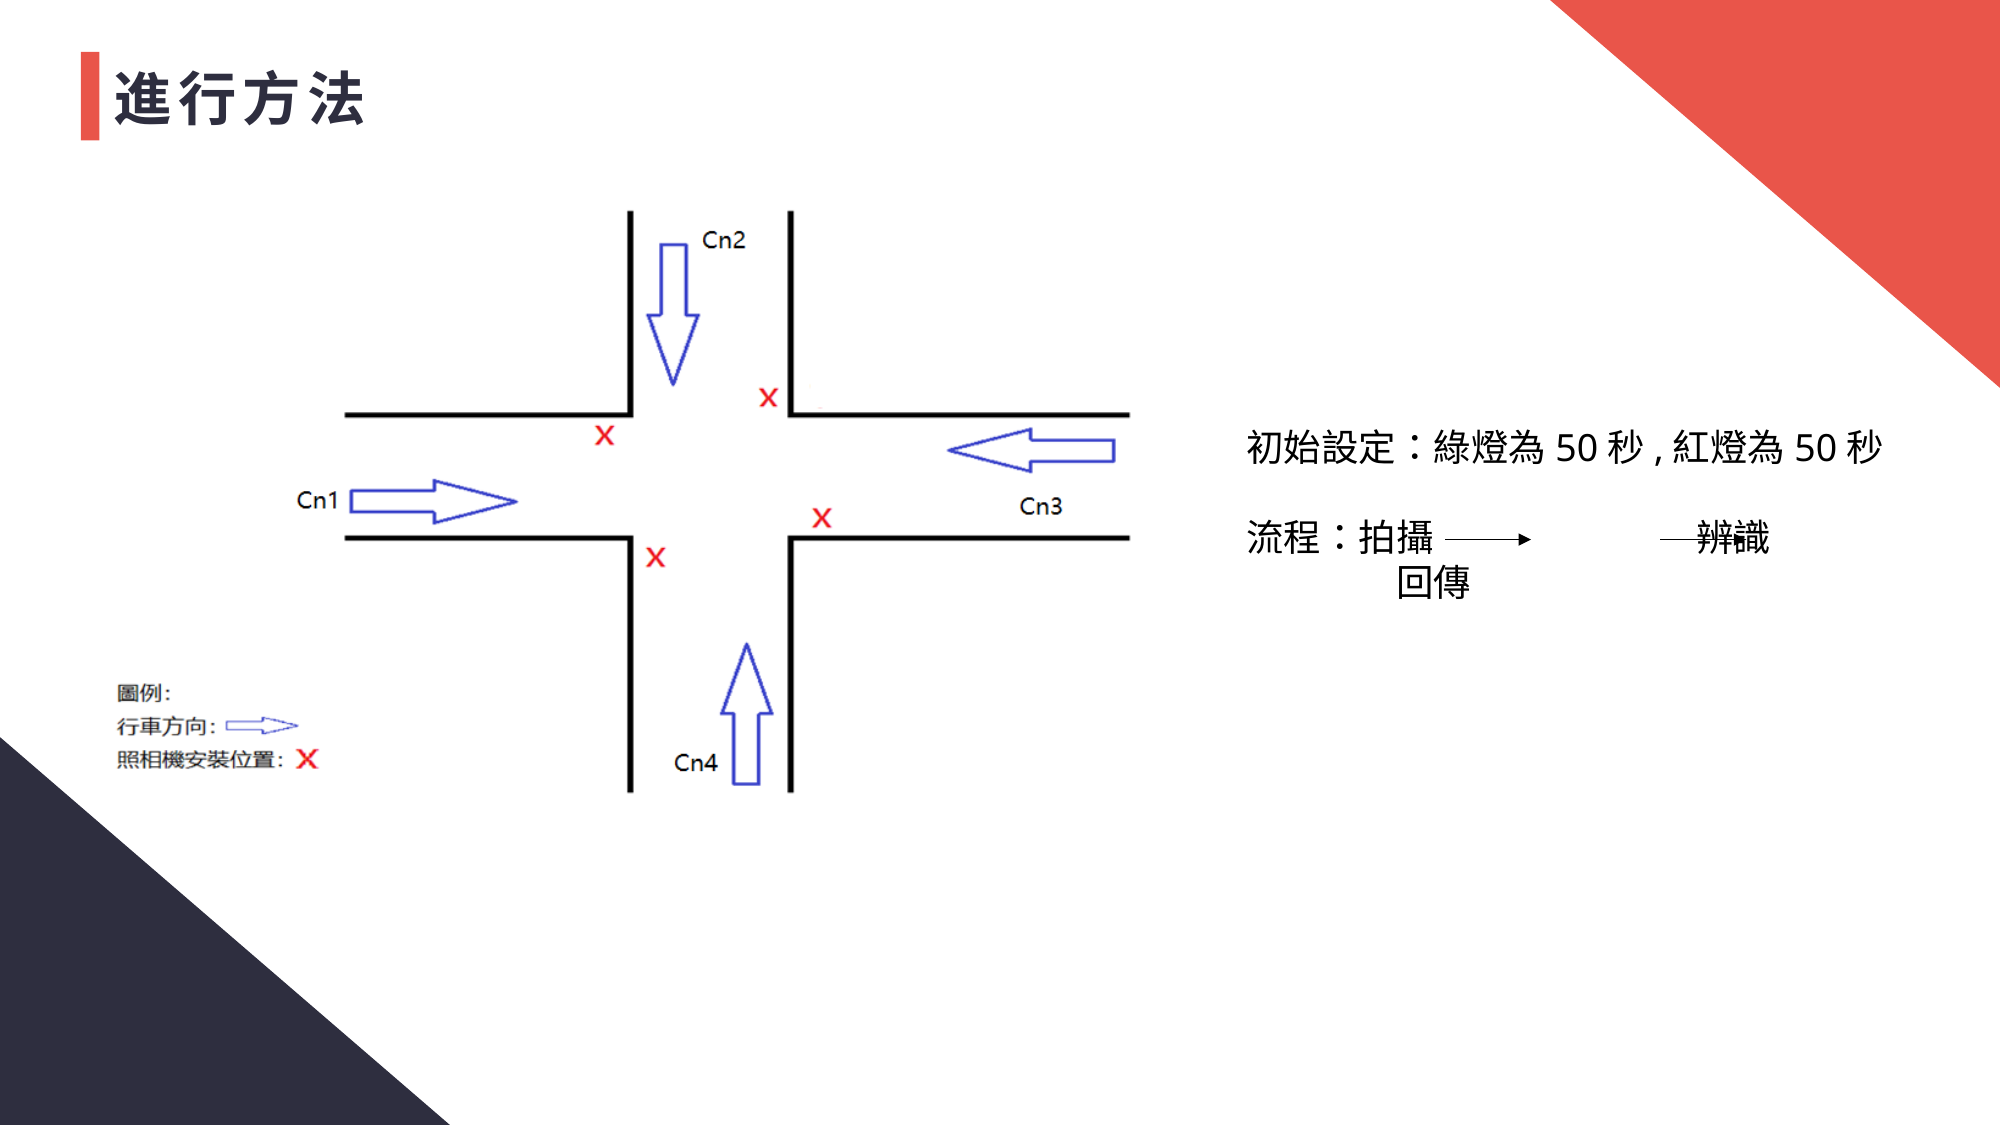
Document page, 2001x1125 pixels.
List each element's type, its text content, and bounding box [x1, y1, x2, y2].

text_box [0, 735, 452, 1125]
picture [111, 204, 1188, 824]
text_box 初始設定：綠燈為50秒,紅燈為50秒 流程：拍攝 辨識 回傳 [1231, 416, 1909, 611]
text_box [1635, 75, 2000, 390]
text_box [0, 0, 2000, 75]
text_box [80, 51, 531, 141]
